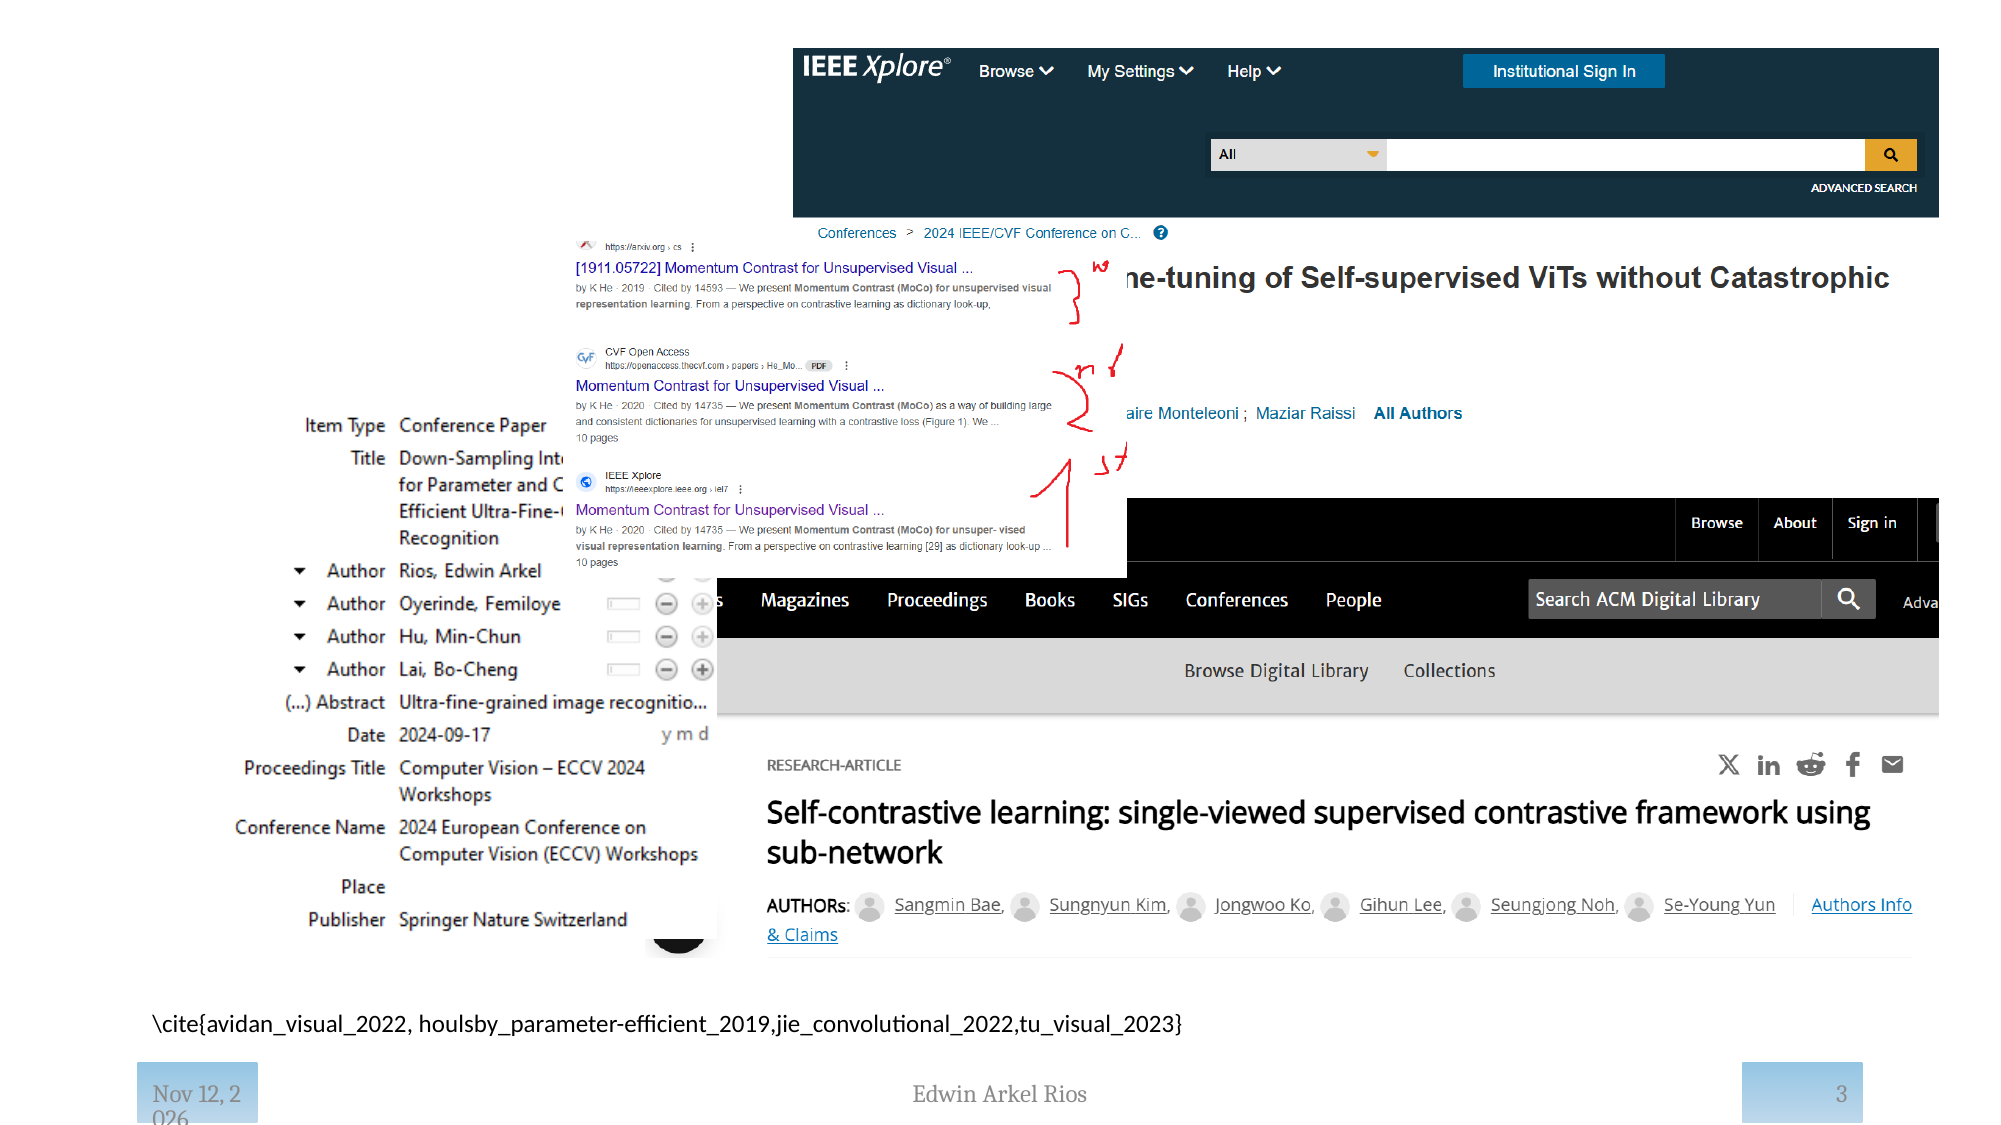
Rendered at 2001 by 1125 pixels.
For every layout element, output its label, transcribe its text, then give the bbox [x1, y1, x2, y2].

footer Edwin Arkel Rios [662, 1062, 1338, 1123]
list \cite{avidan_visual_2022, houlsby_parameter-efficient_2019,jie_convolutional_2022,tu_visual_2023} [137, 1003, 1863, 1058]
slide_number Mar-25 [137, 1062, 258, 1123]
picture [235, 48, 1939, 958]
slide_number 3 [1742, 1062, 1863, 1123]
